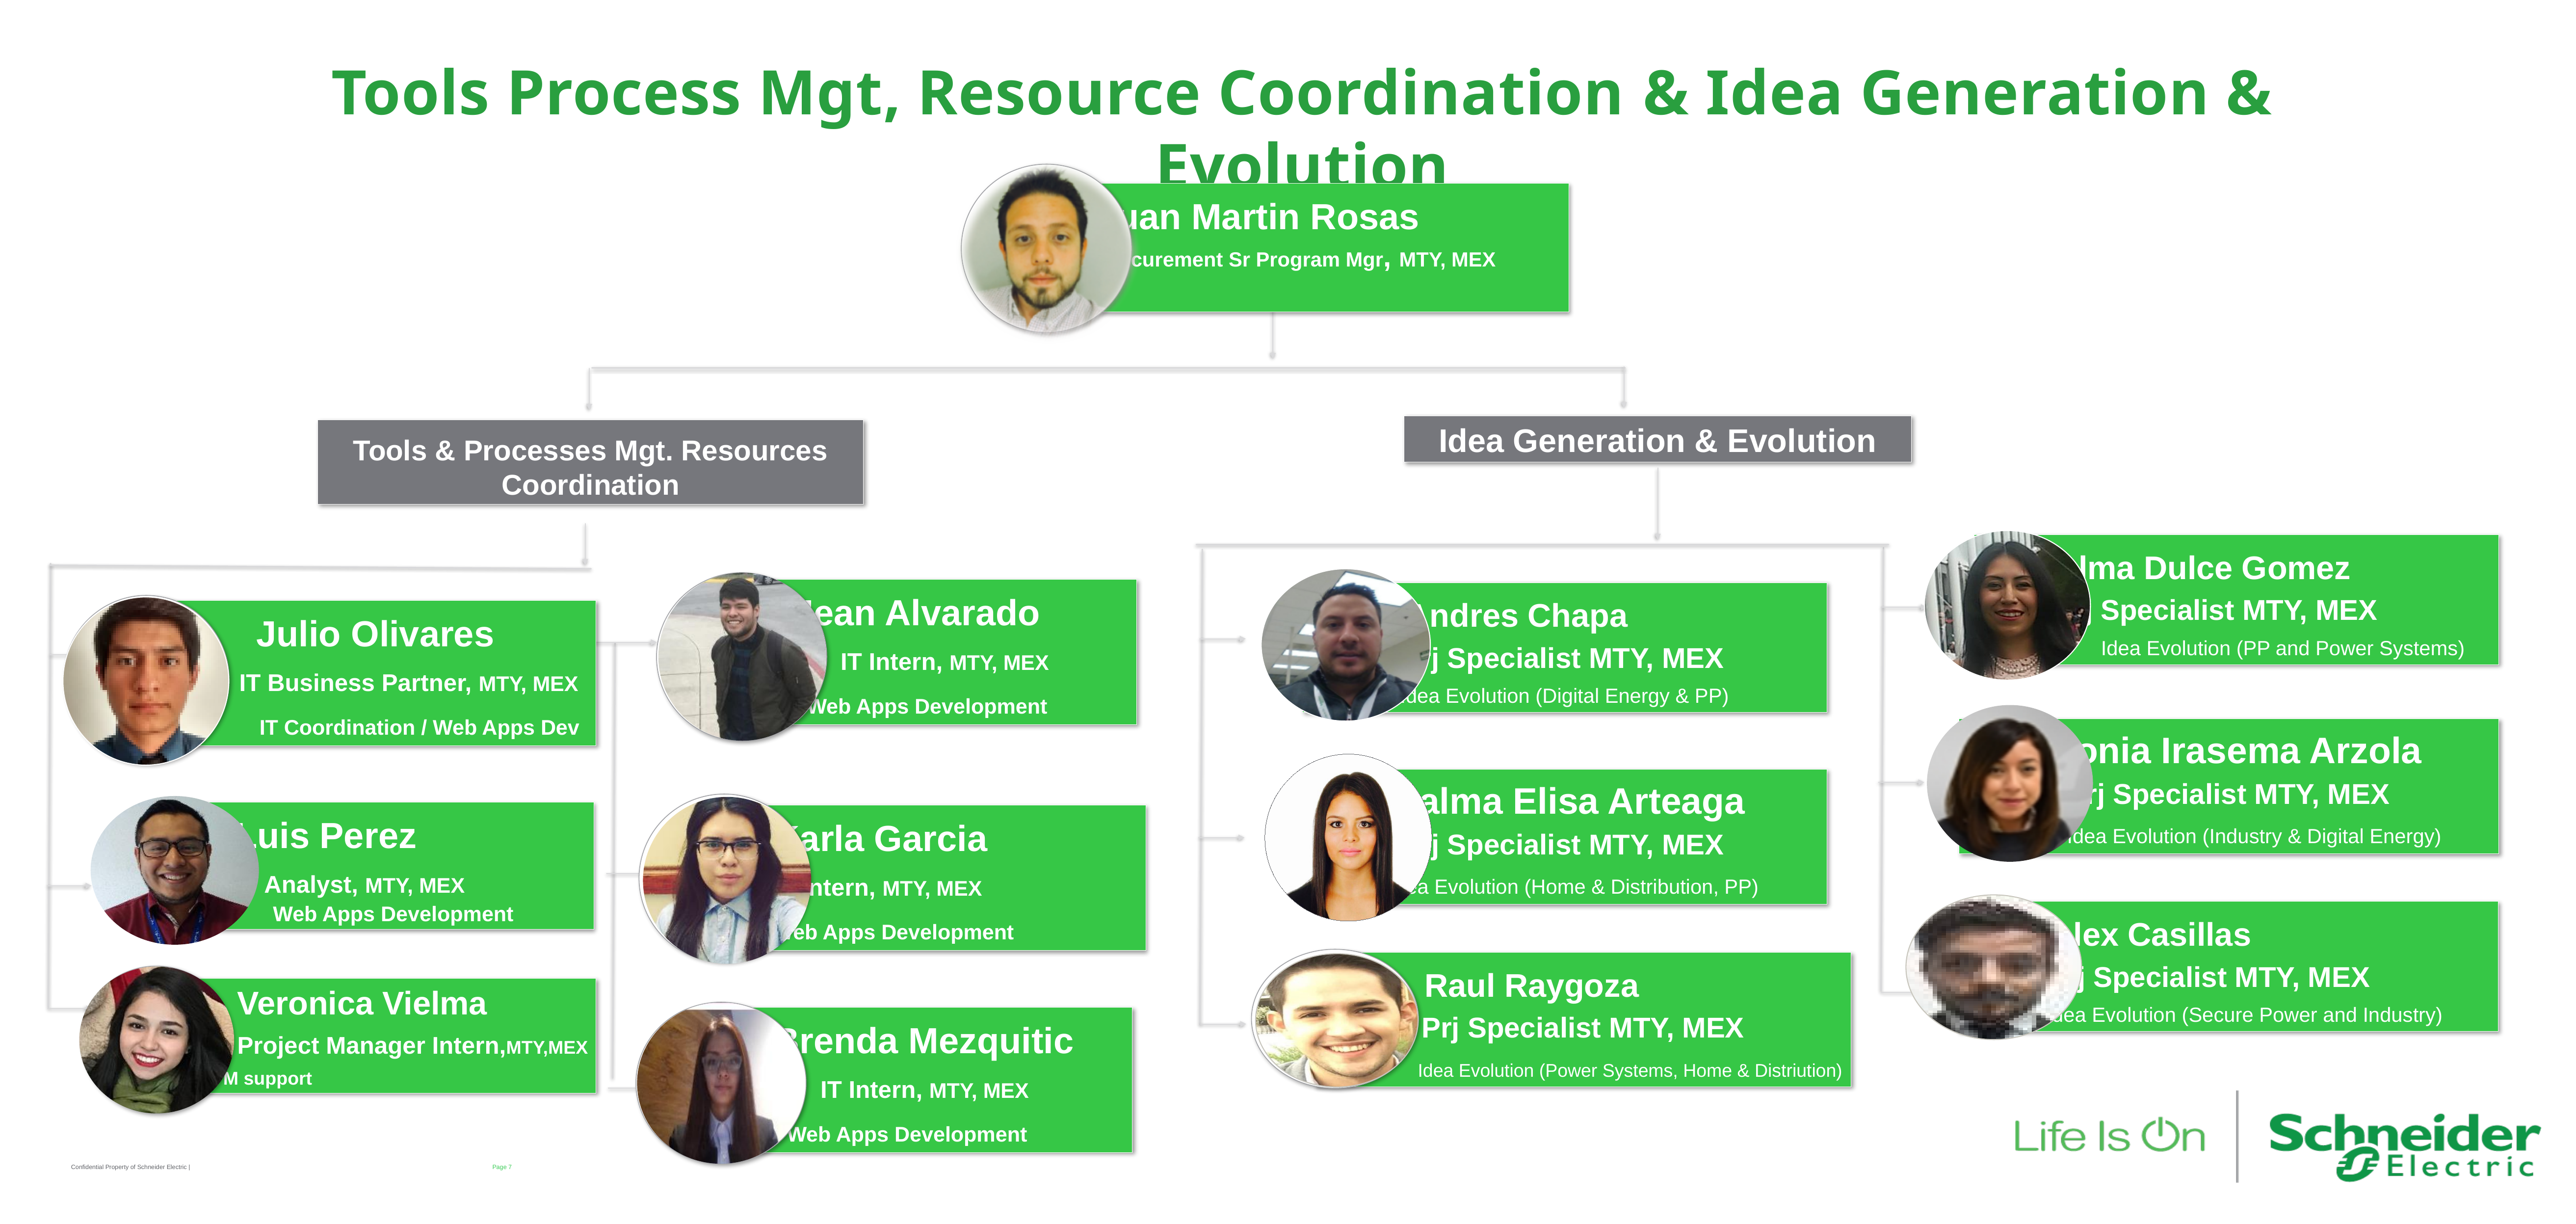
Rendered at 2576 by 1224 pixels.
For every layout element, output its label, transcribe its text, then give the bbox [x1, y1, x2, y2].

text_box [63, 595, 596, 766]
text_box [50, 565, 591, 569]
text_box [612, 646, 615, 873]
picture [1264, 754, 1432, 922]
footer Confidential Property of Schneider Electric | [71, 1163, 497, 1171]
text_box Tools Process Mgt, Resource Coordination & Idea Generation & Evolution [179, 42, 2425, 285]
picture [1991, 1069, 2566, 1204]
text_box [639, 794, 1146, 964]
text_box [656, 572, 1137, 741]
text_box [48, 889, 51, 1008]
slide_number Page 7 [497, 1163, 641, 1171]
text_box Tools & Processes Mgt. Resources Coordination [317, 420, 864, 505]
text_box Idea Generation & Evolution [1404, 416, 1912, 462]
picture [1926, 705, 2093, 862]
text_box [1196, 530, 2499, 1089]
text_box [79, 966, 596, 1114]
text_box Juan Martin Rosas Procurement Sr Program Mgr, MTY, MEX [1146, 183, 1569, 312]
picture [955, 160, 1143, 344]
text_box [48, 571, 51, 885]
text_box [48, 563, 51, 566]
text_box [612, 878, 615, 1078]
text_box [635, 1002, 1133, 1164]
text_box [90, 796, 594, 945]
